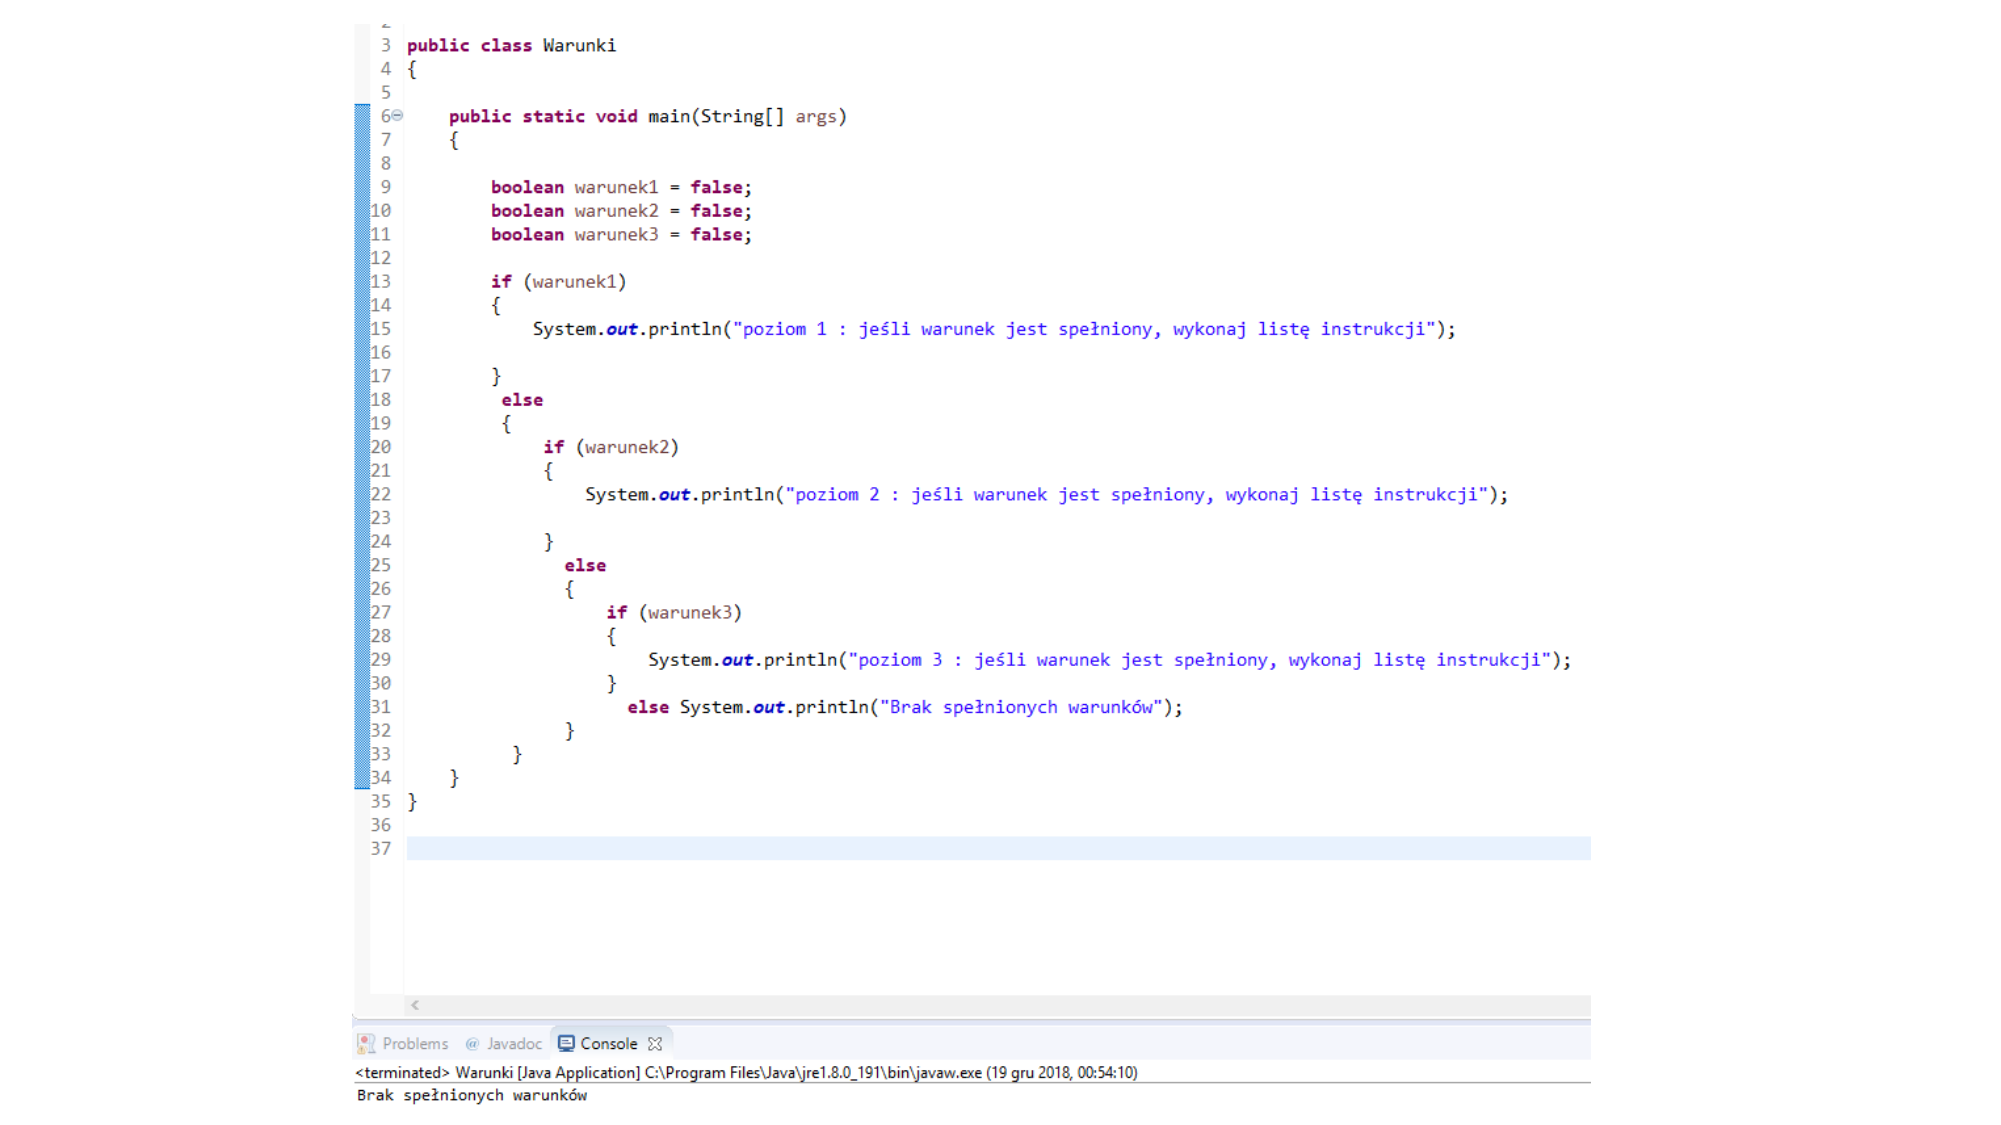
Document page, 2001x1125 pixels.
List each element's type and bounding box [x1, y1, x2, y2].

picture [352, 23, 1592, 1111]
